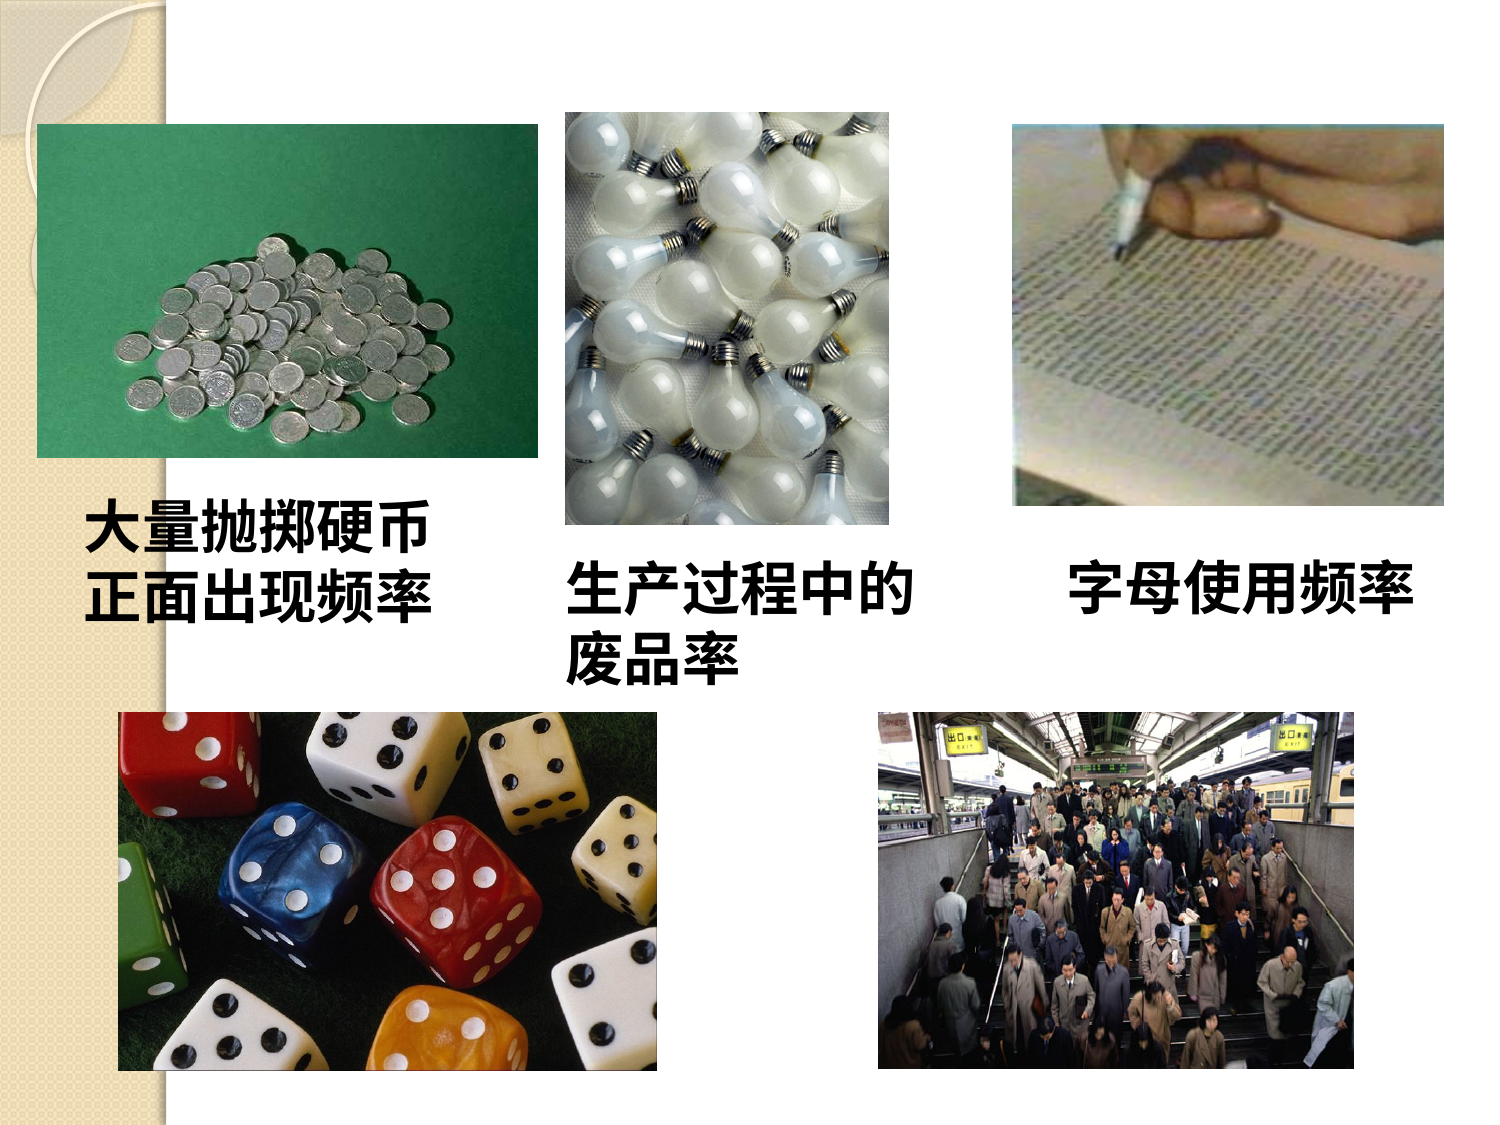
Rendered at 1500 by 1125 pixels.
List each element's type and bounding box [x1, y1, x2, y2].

text_box [1012, 124, 1444, 629]
picture [118, 712, 657, 1071]
text_box [549, 112, 932, 701]
text_box [37, 124, 538, 638]
picture [878, 712, 1355, 1069]
